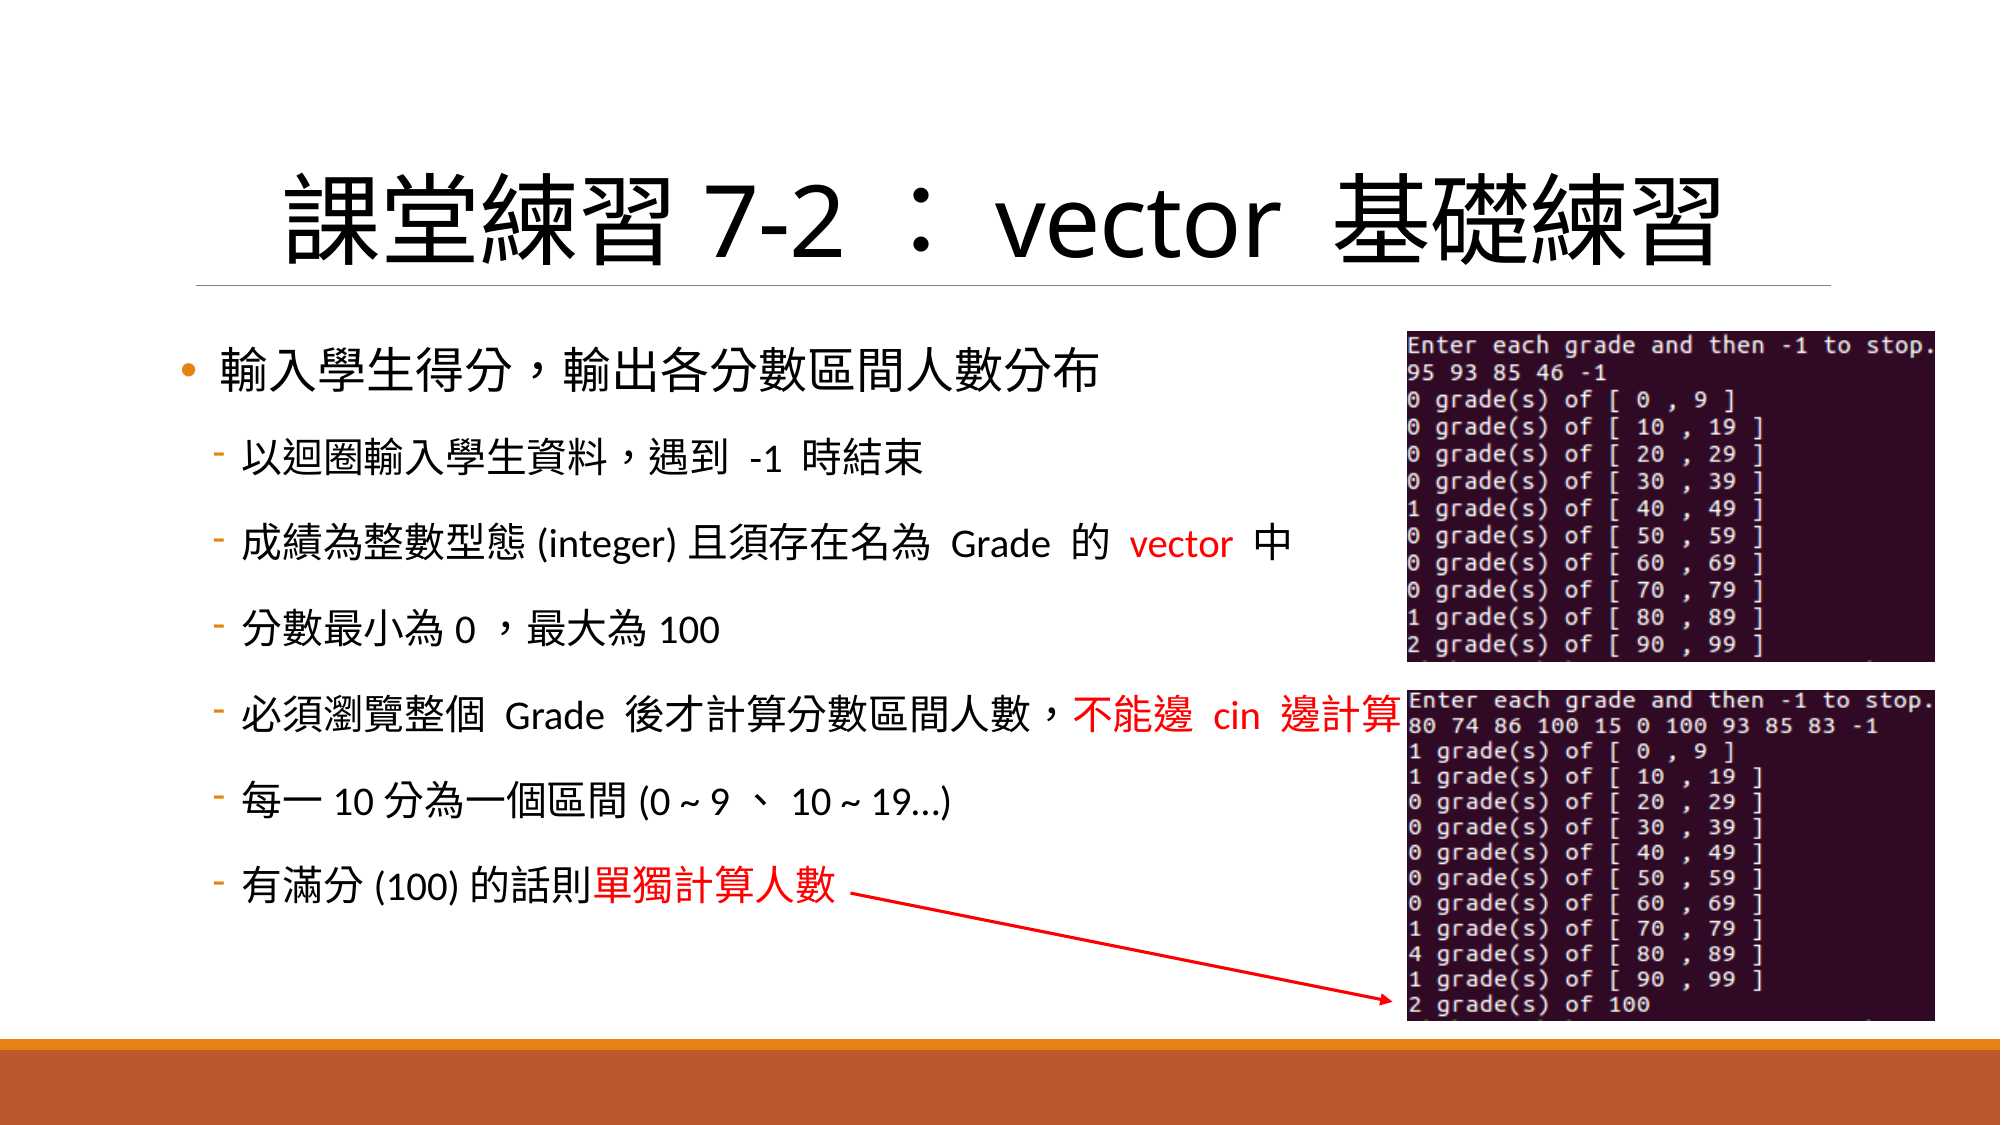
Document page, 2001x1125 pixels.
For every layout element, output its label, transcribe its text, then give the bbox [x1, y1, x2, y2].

picture [1406, 689, 1936, 1021]
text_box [849, 892, 1394, 1003]
picture [1406, 330, 1936, 662]
title 課堂練習7-2：vector 基礎練習 [180, 47, 1830, 285]
text_box 輸入學生得分，輸出各分數區間人數分布 以迴圈輸入學生資料，遇到 -1 時結束 成績為整數型態(integer)且須存在名為 Grade 的 vector 中 分數最小為0，最大為100 必須瀏覽整個 Grade 後才計算分數區間人數，不能邊 cin 邊計算 每一10分為一個區間(0 ~ 9、10 ~ 19…) 有滿分(100)的話則單獨計算人數 [180, 302, 1818, 921]
